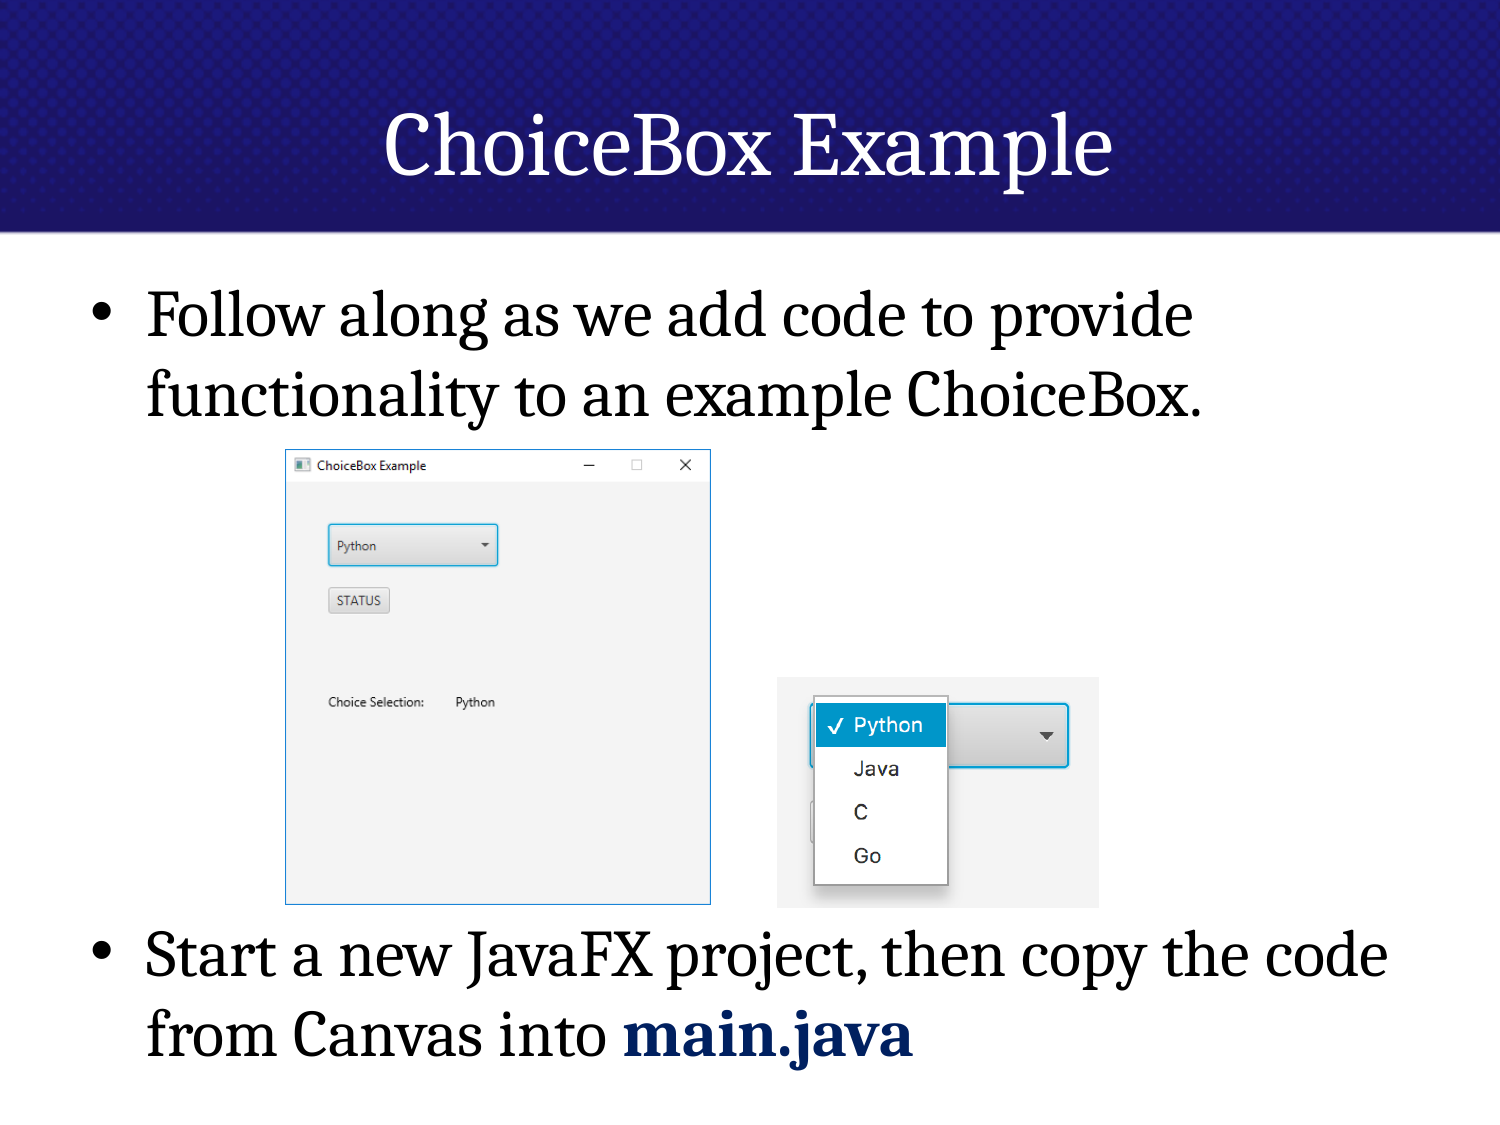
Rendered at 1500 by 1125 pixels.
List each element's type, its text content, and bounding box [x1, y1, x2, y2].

picture [0, 0, 1500, 1125]
title ChoiceBox Example [75, 45, 1425, 233]
list Follow along as we add code to provide functionality to an example ChoiceBox. Start a new JavaFX project, then copy the code from Canvas into main.java [75, 262, 1425, 1101]
